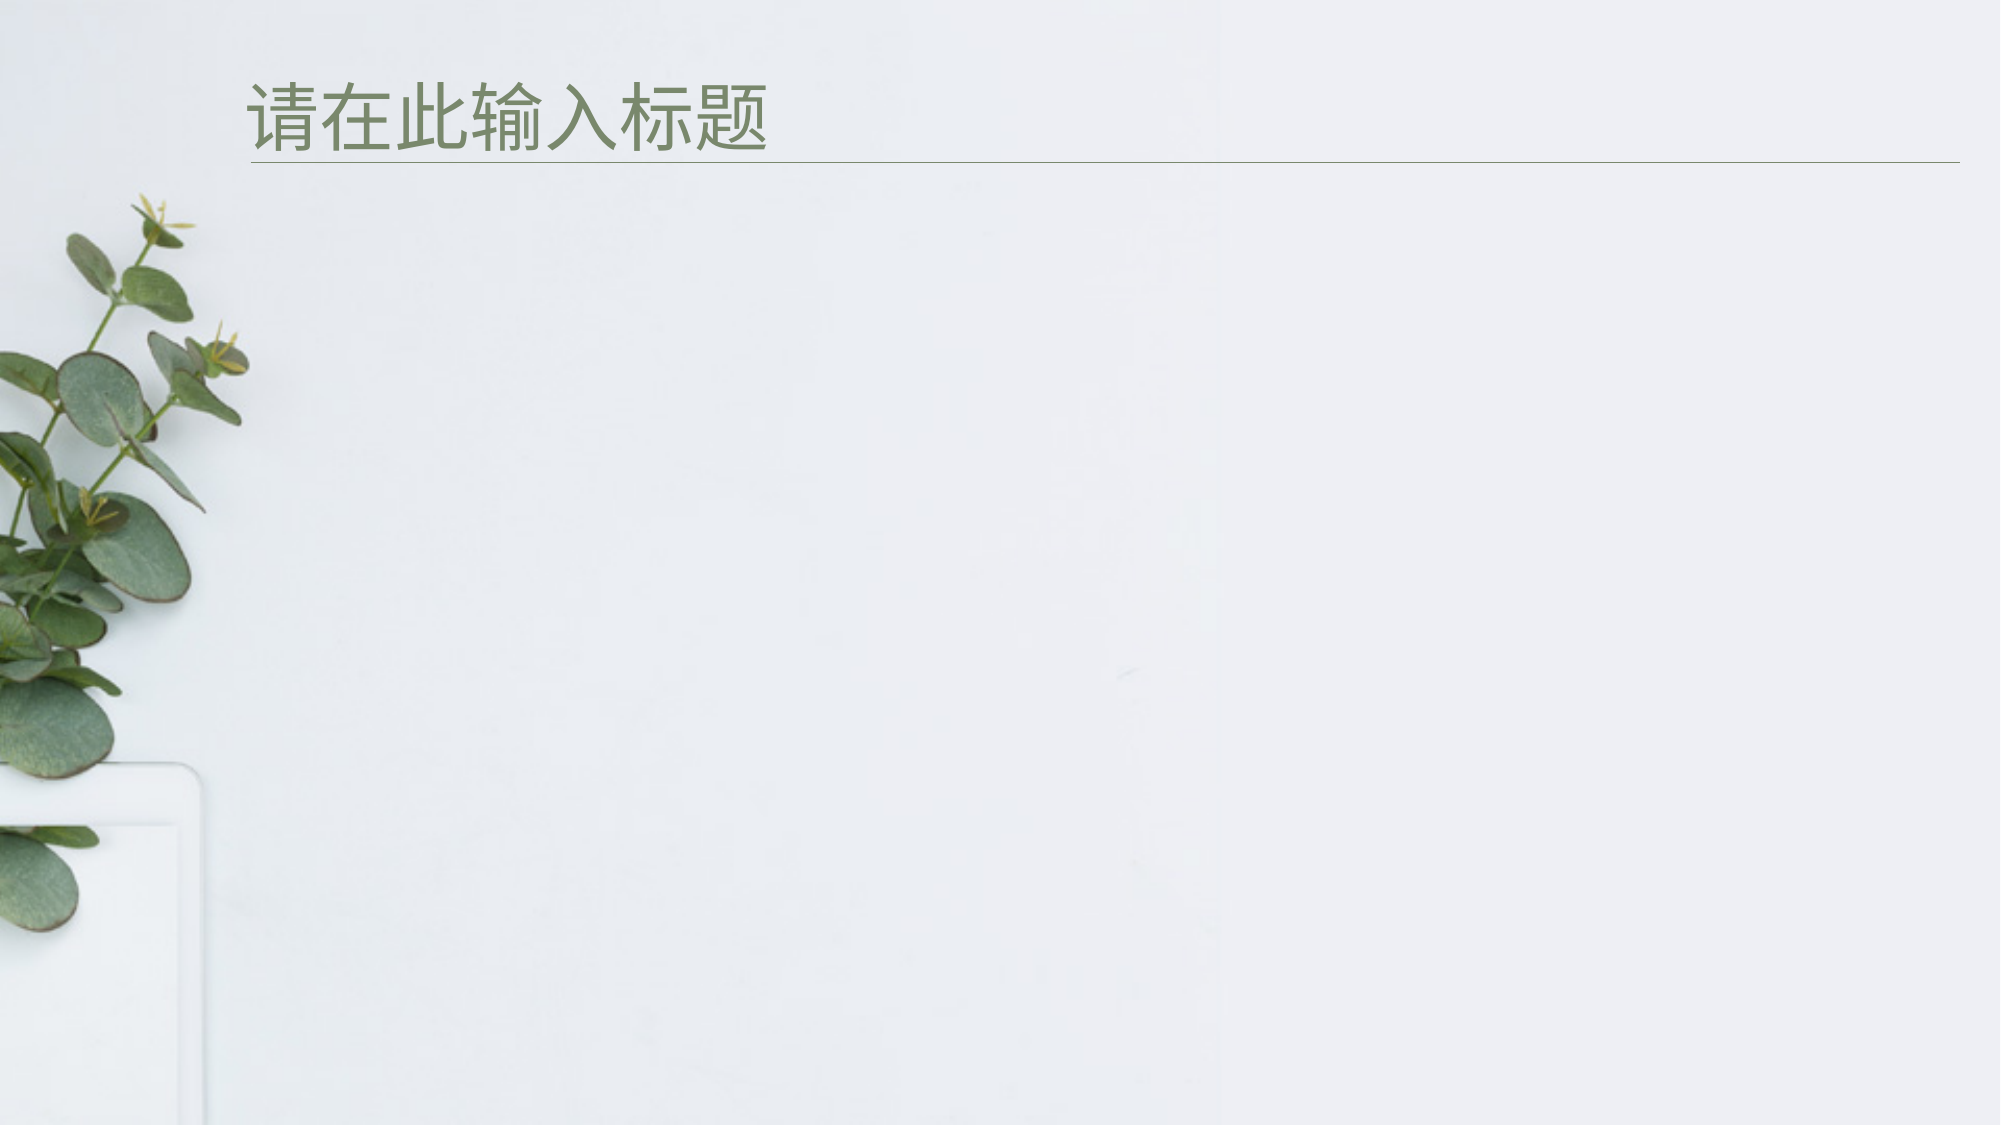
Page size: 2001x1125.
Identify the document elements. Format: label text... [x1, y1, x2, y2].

picture [0, 0, 2001, 1125]
text_box 请在此输入标题 [229, 43, 913, 188]
